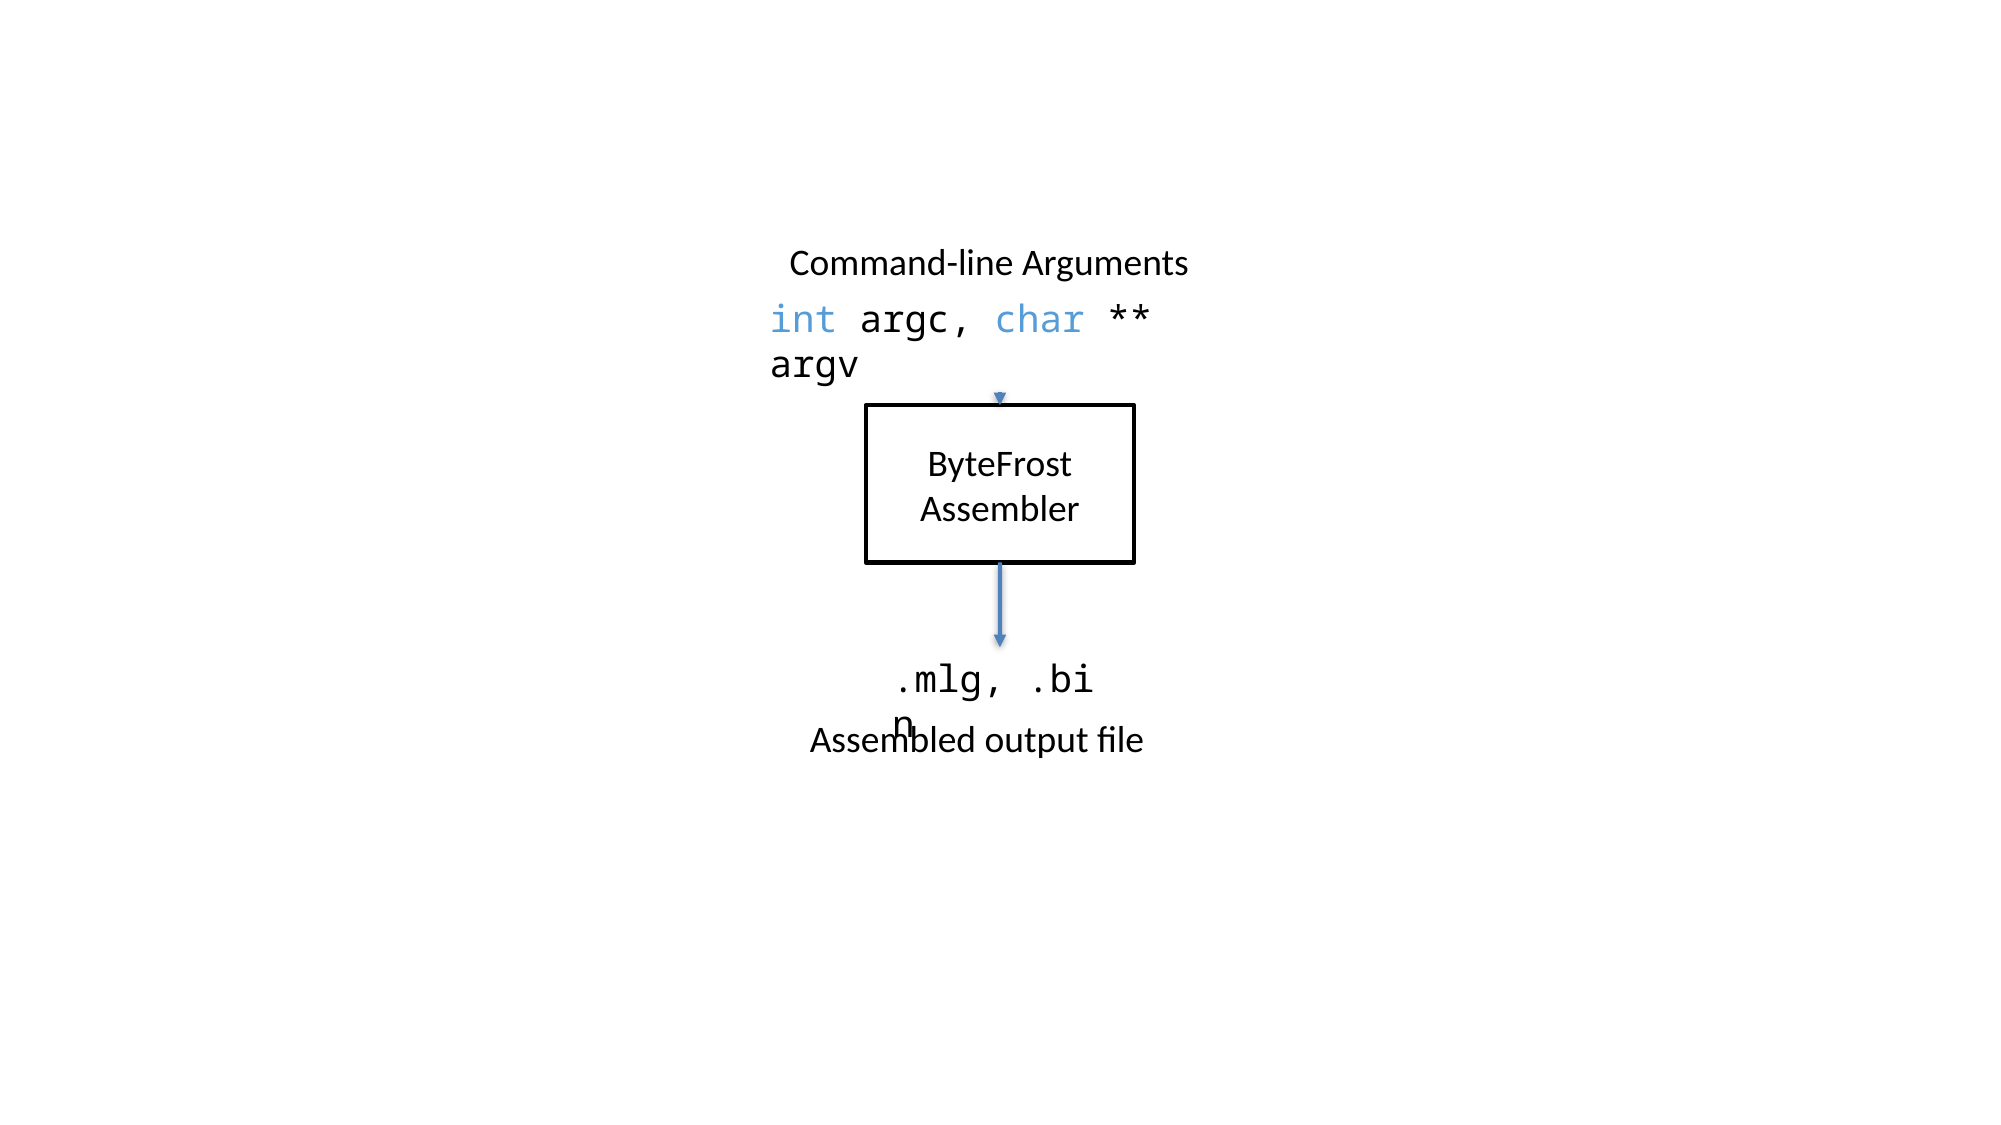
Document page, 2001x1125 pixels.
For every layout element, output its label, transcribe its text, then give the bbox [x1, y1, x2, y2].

text_box int argc, char ** argv [754, 287, 1245, 393]
text_box ByteFrost Assembler [864, 403, 1136, 565]
text_box Assembled output file [795, 707, 1246, 768]
text_box Command-line Arguments [774, 230, 1225, 287]
text_box .mlg, .bin [877, 647, 1123, 707]
